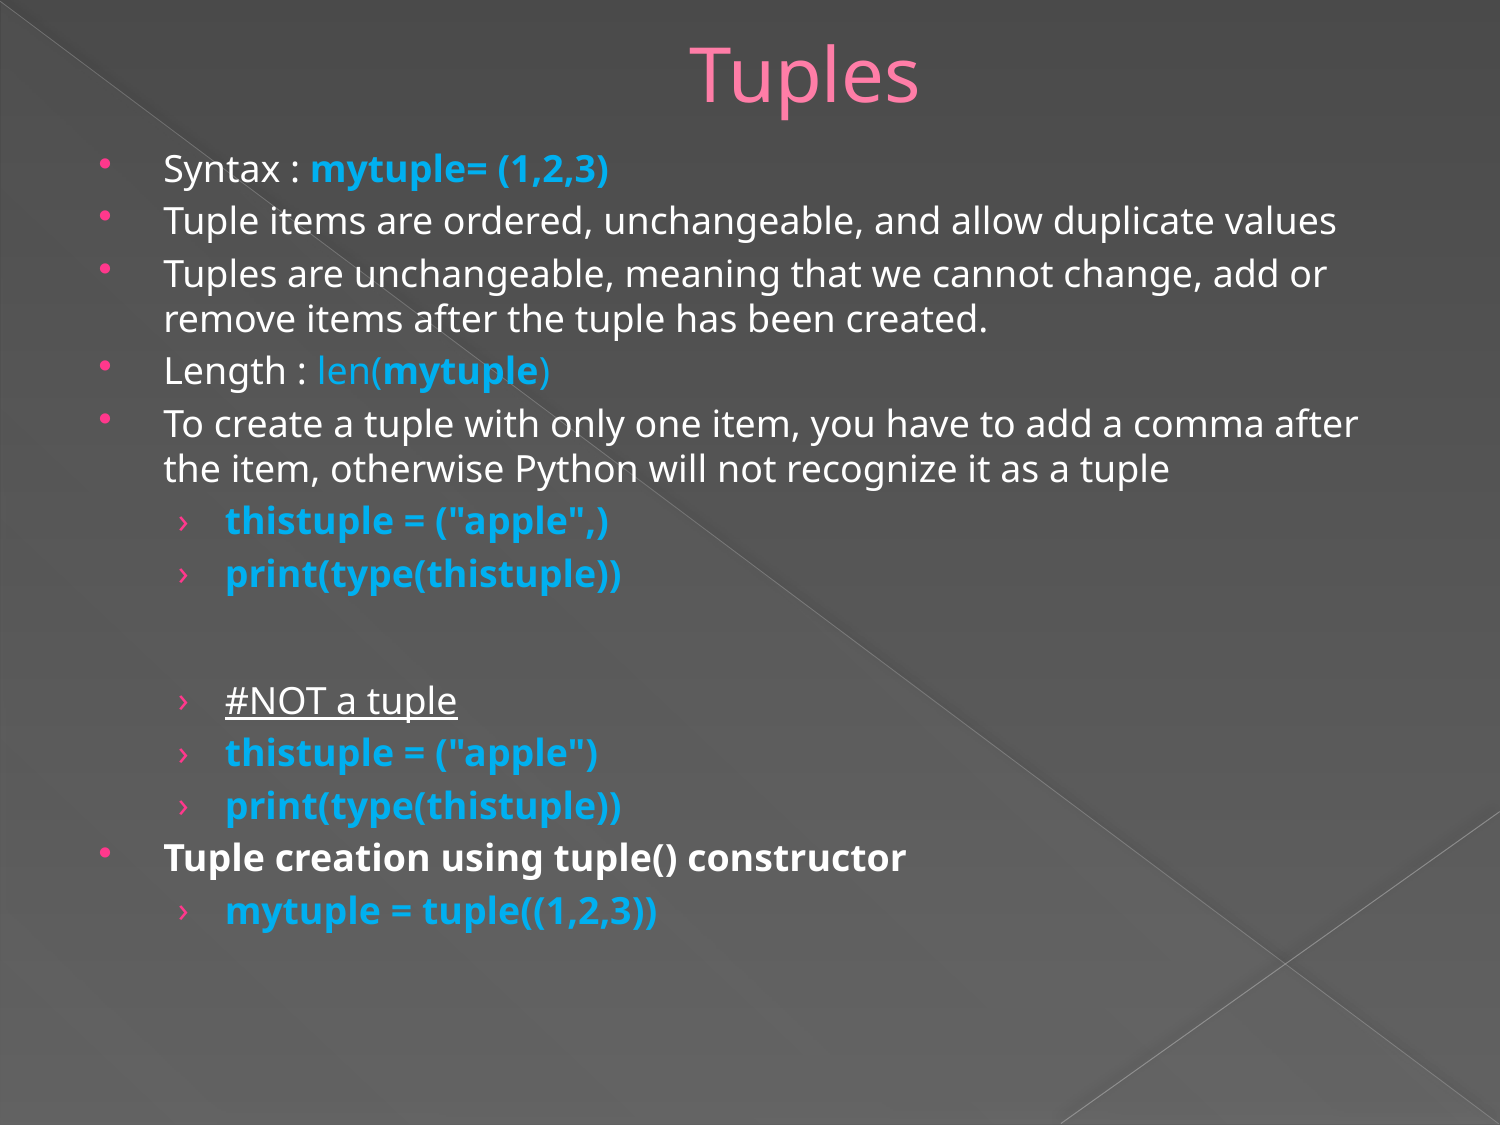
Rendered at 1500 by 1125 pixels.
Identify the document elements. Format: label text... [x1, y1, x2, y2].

list Syntax : mytuple= (1,2,3) Tuple items are ordered, unchangeable, and allow duplicate values Tuples are unchangeable, meaning that we cannot change, add or remove items after the tuple has been created. Length : len(mytuple) To create a tuple with only one item, you have to add a comma after the item, otherwise Python will not recognize it as a tuple thistuple = ("apple",) print(type(thistuple)) #NOT a tuple thistuple = ("apple") print(type(thistuple)) Tuple creation using tuple() constructor mytuple = tuple((1,2,3)) [75, 137, 1425, 1106]
title Tuples [75, 19, 1459, 126]
